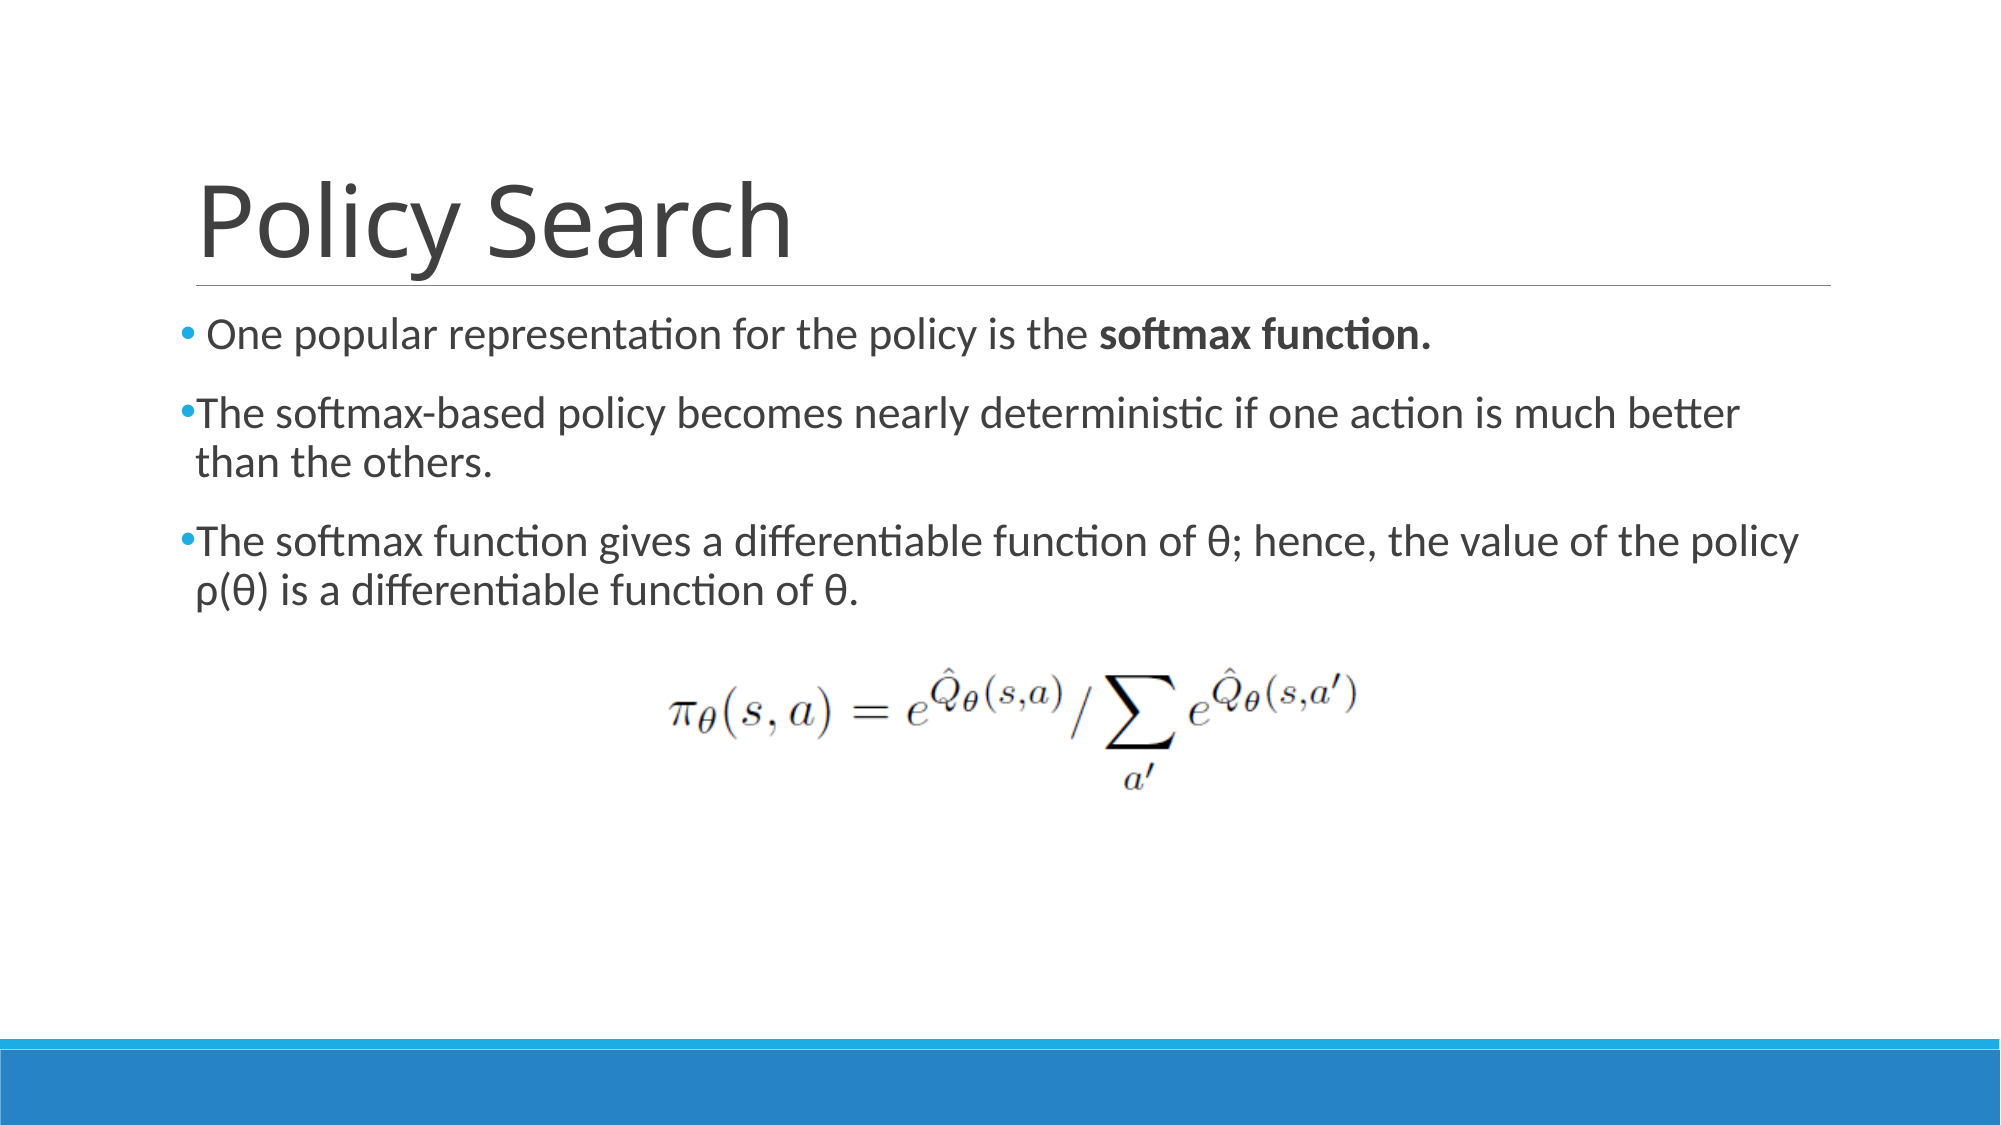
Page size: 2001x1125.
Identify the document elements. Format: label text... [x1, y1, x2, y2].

title Policy Search [180, 47, 1830, 285]
list One popular representation for the policy is the softmax function. The softmax-based policy becomes nearly deterministic if one action is much better than the others. The softmax function gives a differentiable function of θ; hence, the value of the policy ρ(θ) is a differentiable function of θ. [180, 302, 1830, 963]
picture [634, 651, 1376, 799]
